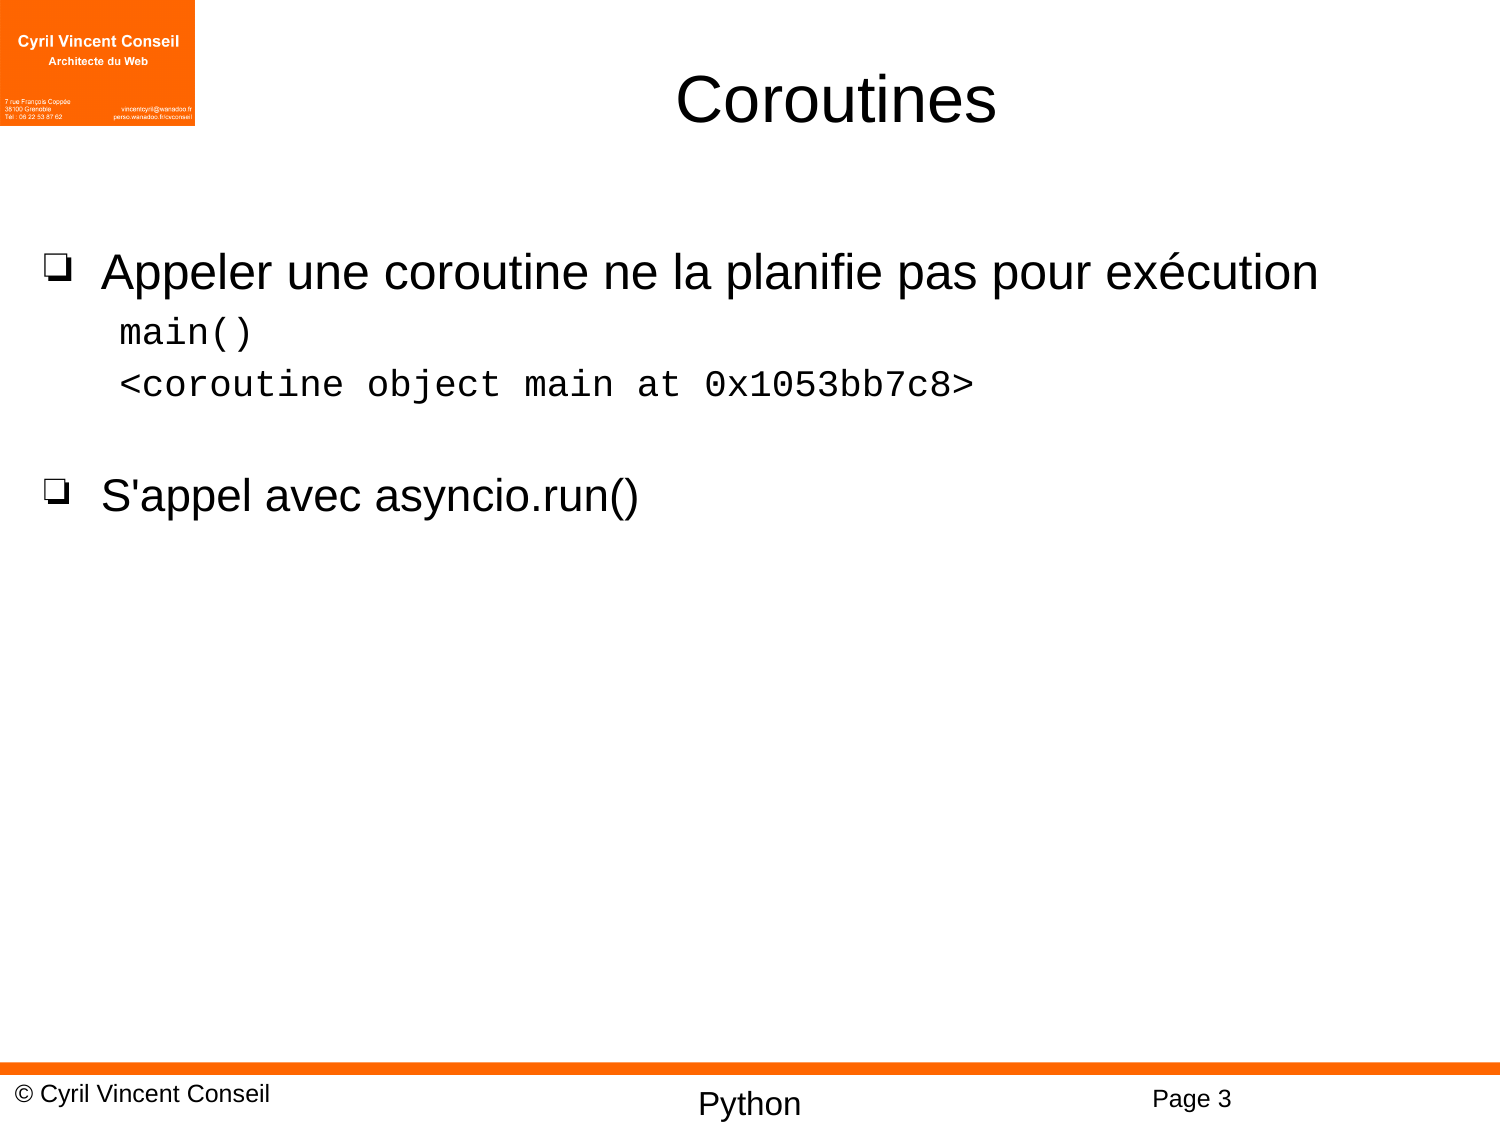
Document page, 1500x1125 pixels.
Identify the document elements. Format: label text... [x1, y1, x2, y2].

picture [0, 0, 195, 126]
list Appeler une coroutine ne la planifie pas pour exécution main() <coroutine object main at 0x1053bb7c8> S'appel avec asyncio.run() [29, 231, 1468, 1059]
title Coroutines [194, 2, 1480, 190]
